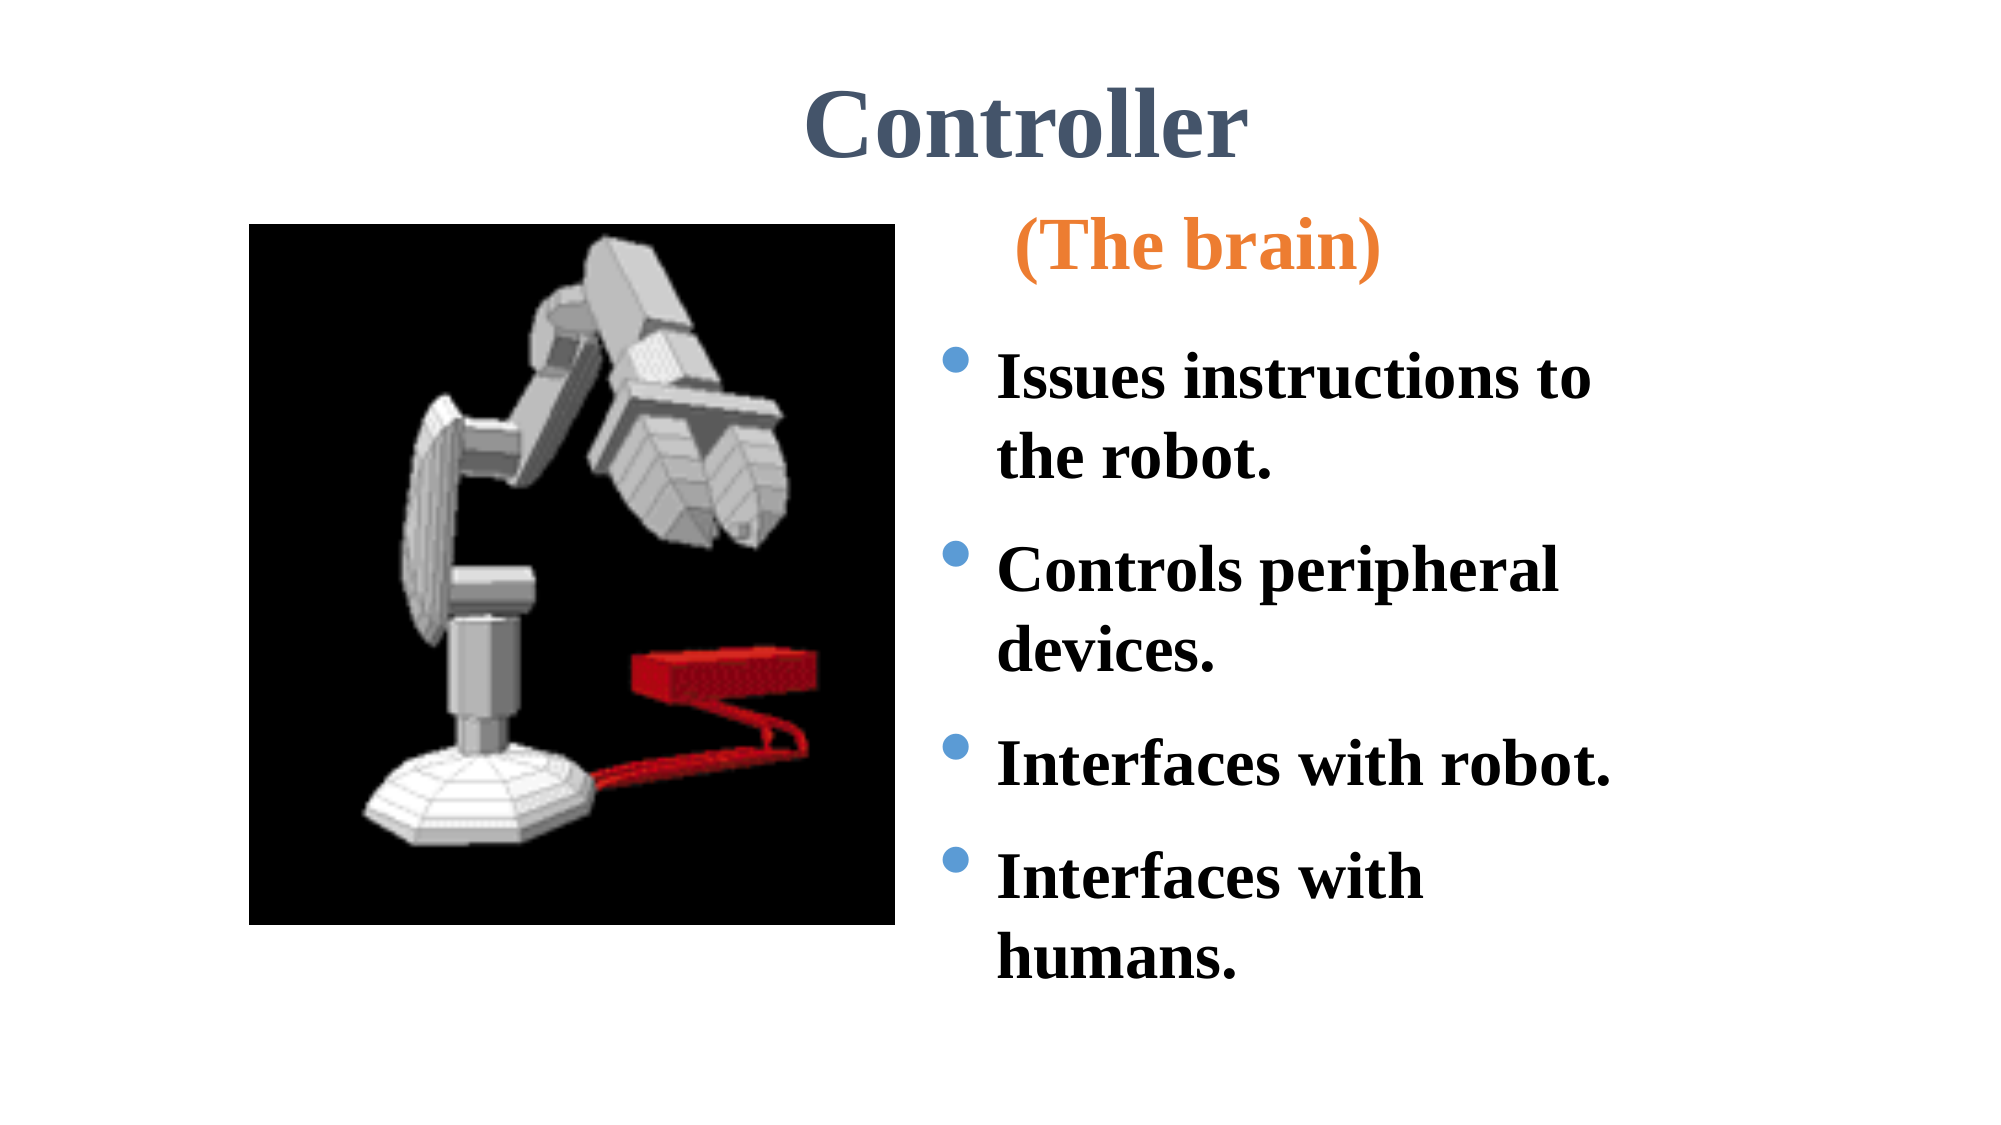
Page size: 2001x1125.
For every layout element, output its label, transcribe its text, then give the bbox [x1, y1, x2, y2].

text_box Issues instructions to the robot. Controls peripheral devices. Interfaces with robot. Interfaces with humans. [924, 324, 1675, 1000]
text_box Controller [787, 50, 1450, 185]
picture [249, 224, 895, 925]
text_box (The brain) [999, 187, 1588, 293]
